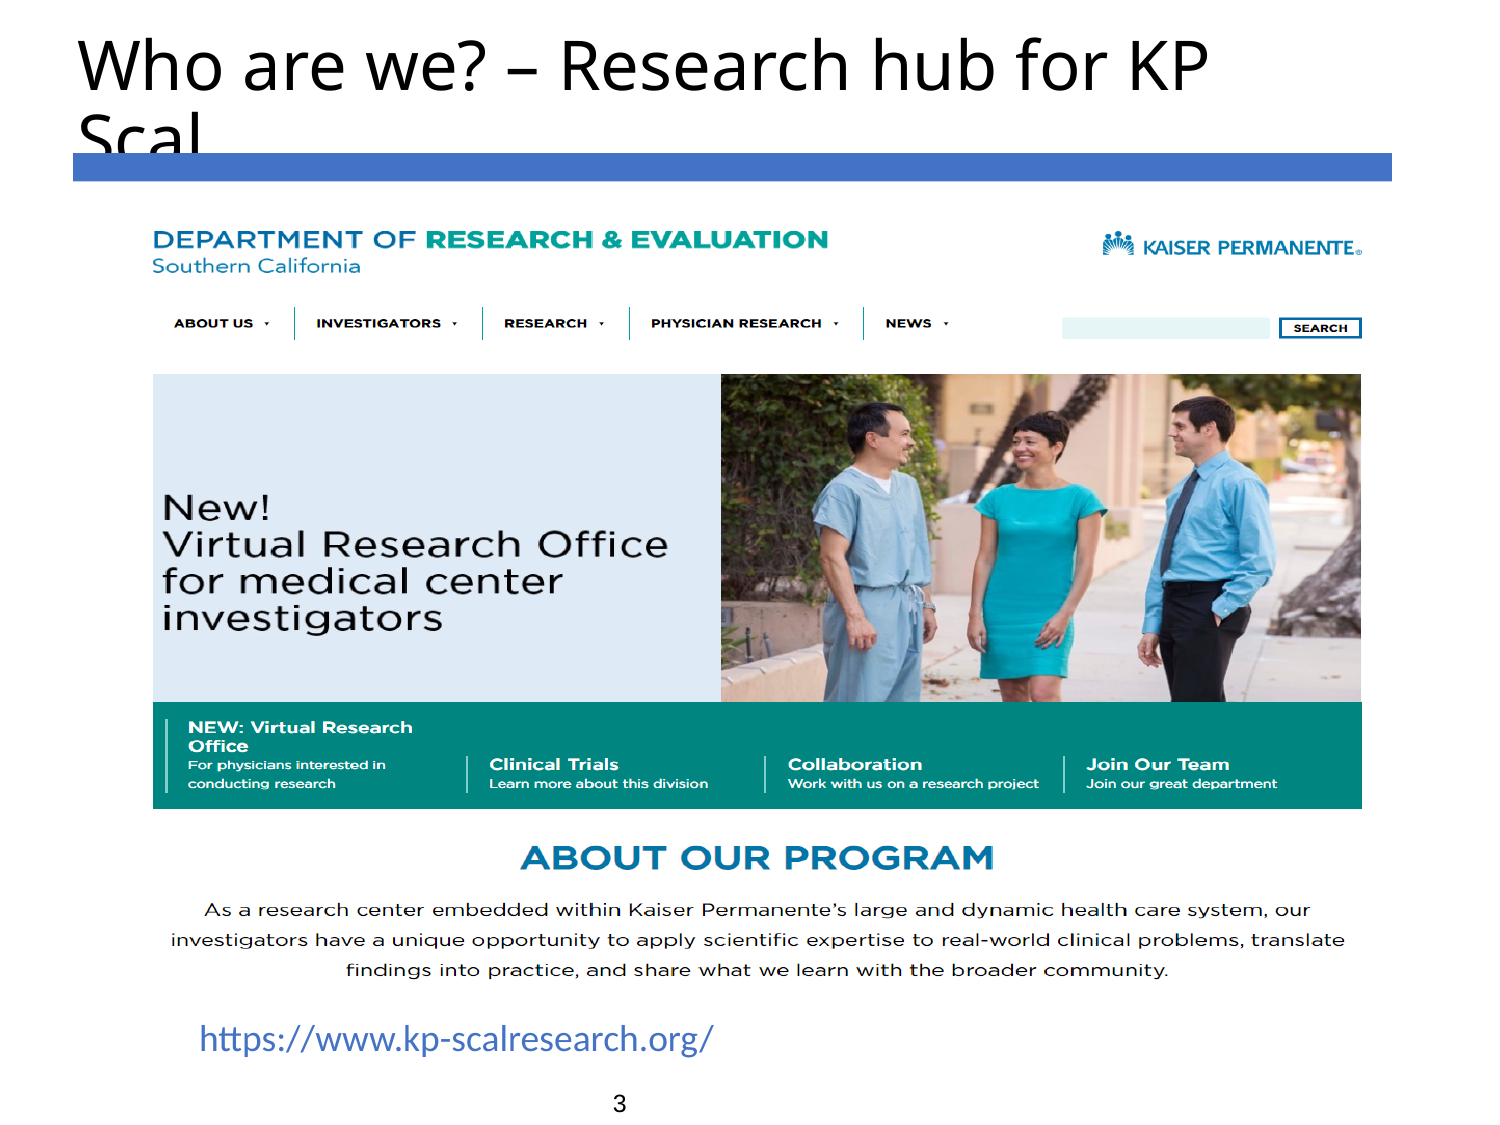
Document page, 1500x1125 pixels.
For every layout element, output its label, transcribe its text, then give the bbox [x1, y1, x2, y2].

text_box [73, 153, 1392, 182]
text_box https://www.kp-scalresearch.org/ [184, 1006, 730, 1067]
picture [113, 214, 1392, 990]
title Who are we? – Research hub for KP Scal [62, 0, 1356, 215]
